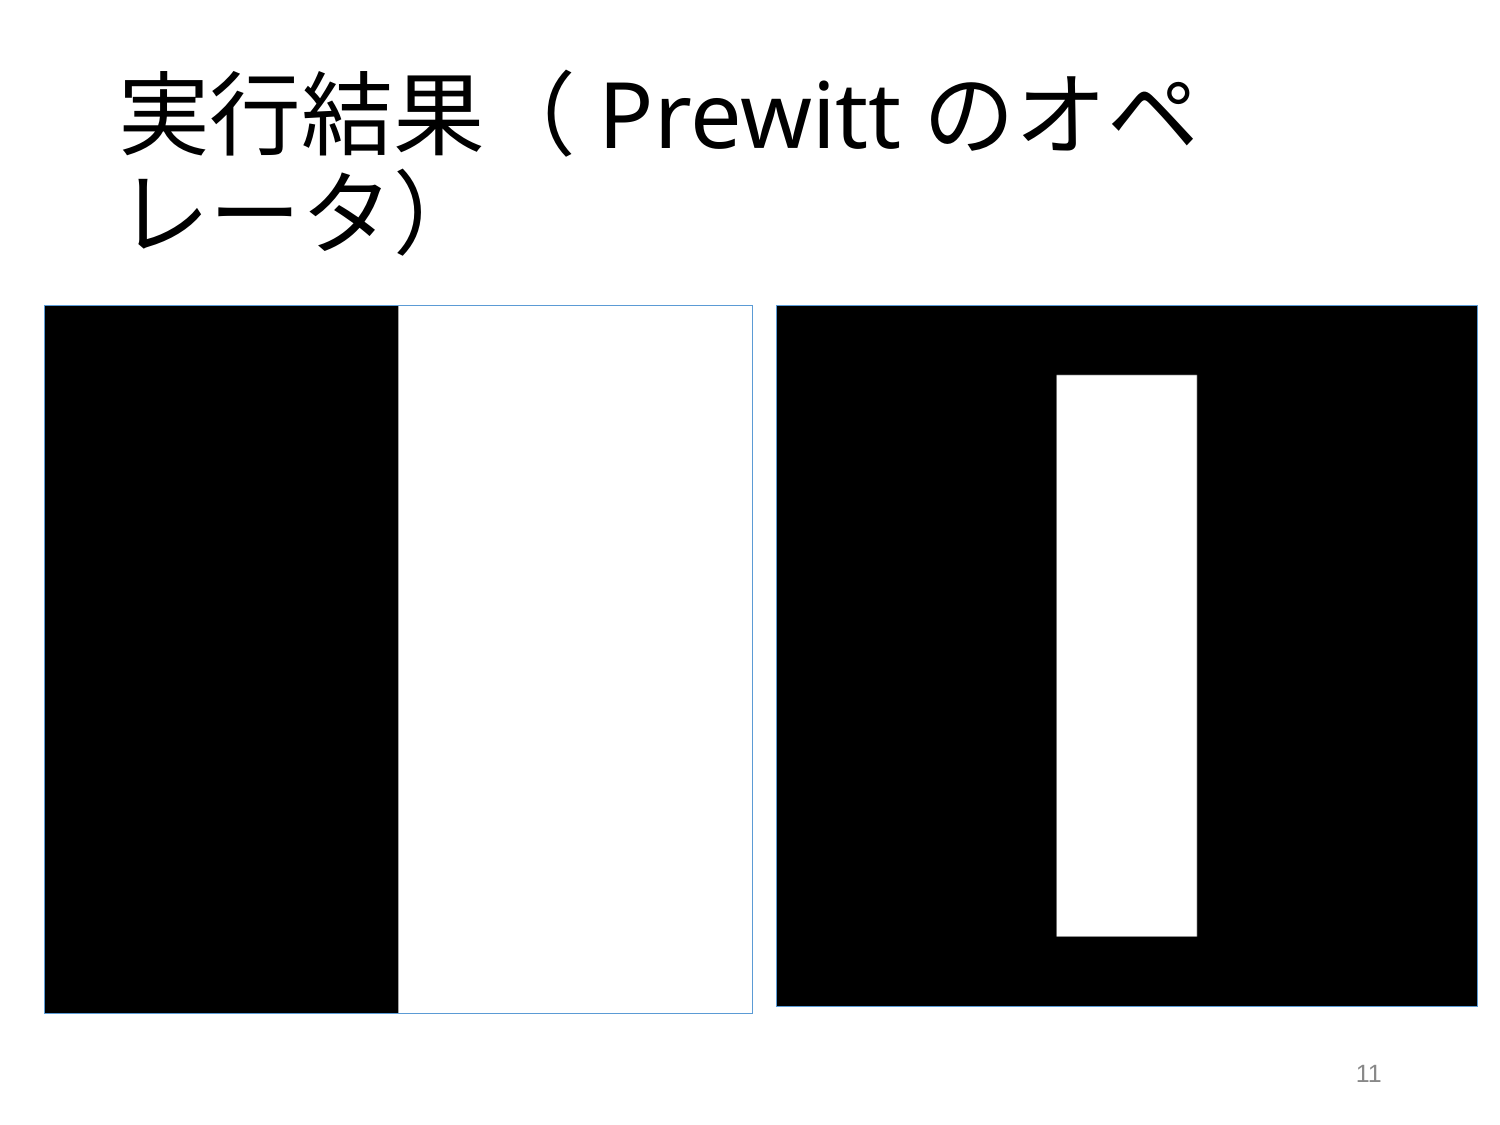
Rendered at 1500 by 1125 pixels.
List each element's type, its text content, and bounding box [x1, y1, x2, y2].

picture [775, 304, 1478, 1007]
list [43, 304, 753, 1014]
title 実行結果（Prewittのオペレータ） [103, 59, 1397, 278]
slide_number 11 [1059, 1042, 1397, 1103]
